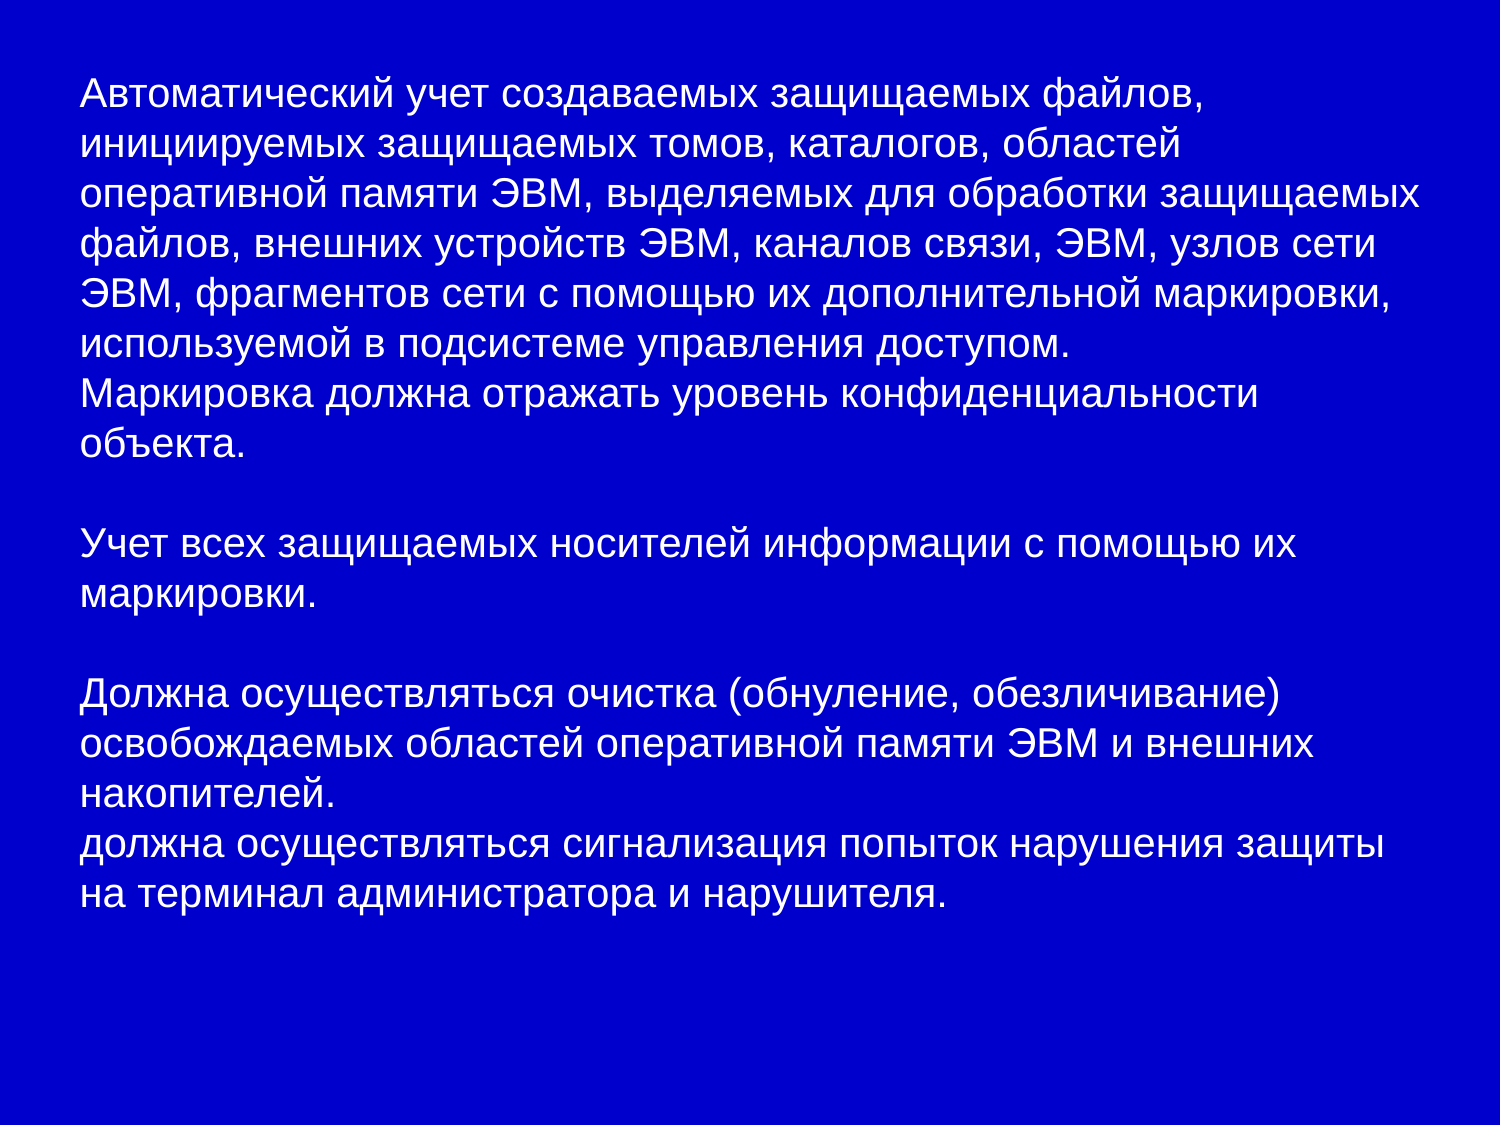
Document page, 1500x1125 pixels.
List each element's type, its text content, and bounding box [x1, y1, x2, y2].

text_box Автоматический учет создаваемых защищаемых файлов, инициируемых защищаемых томов, каталогов, областей оперативной памяти ЭВМ, выделяемых для обработки защищаемых файлов, внешних устройств ЭВМ, каналов связи, ЭВМ, узлов сети ЭВМ, фрагментов сети с помощью их дополнительной маркировки, используемой в подсистеме управления доступом. Маркировка должна отражать уровень конфиденциальности объекта. Учет всех защищаемых носителей информации с помощью их маркировки. Должна осуществляться очистка (обнуление, обезличивание) освобождаемых областей оперативной памяти ЭВМ и внешних накопителей. должна осуществляться сигнализация попыток нарушения защиты на терминал администратора и нарушителя. [64, 58, 1442, 924]
